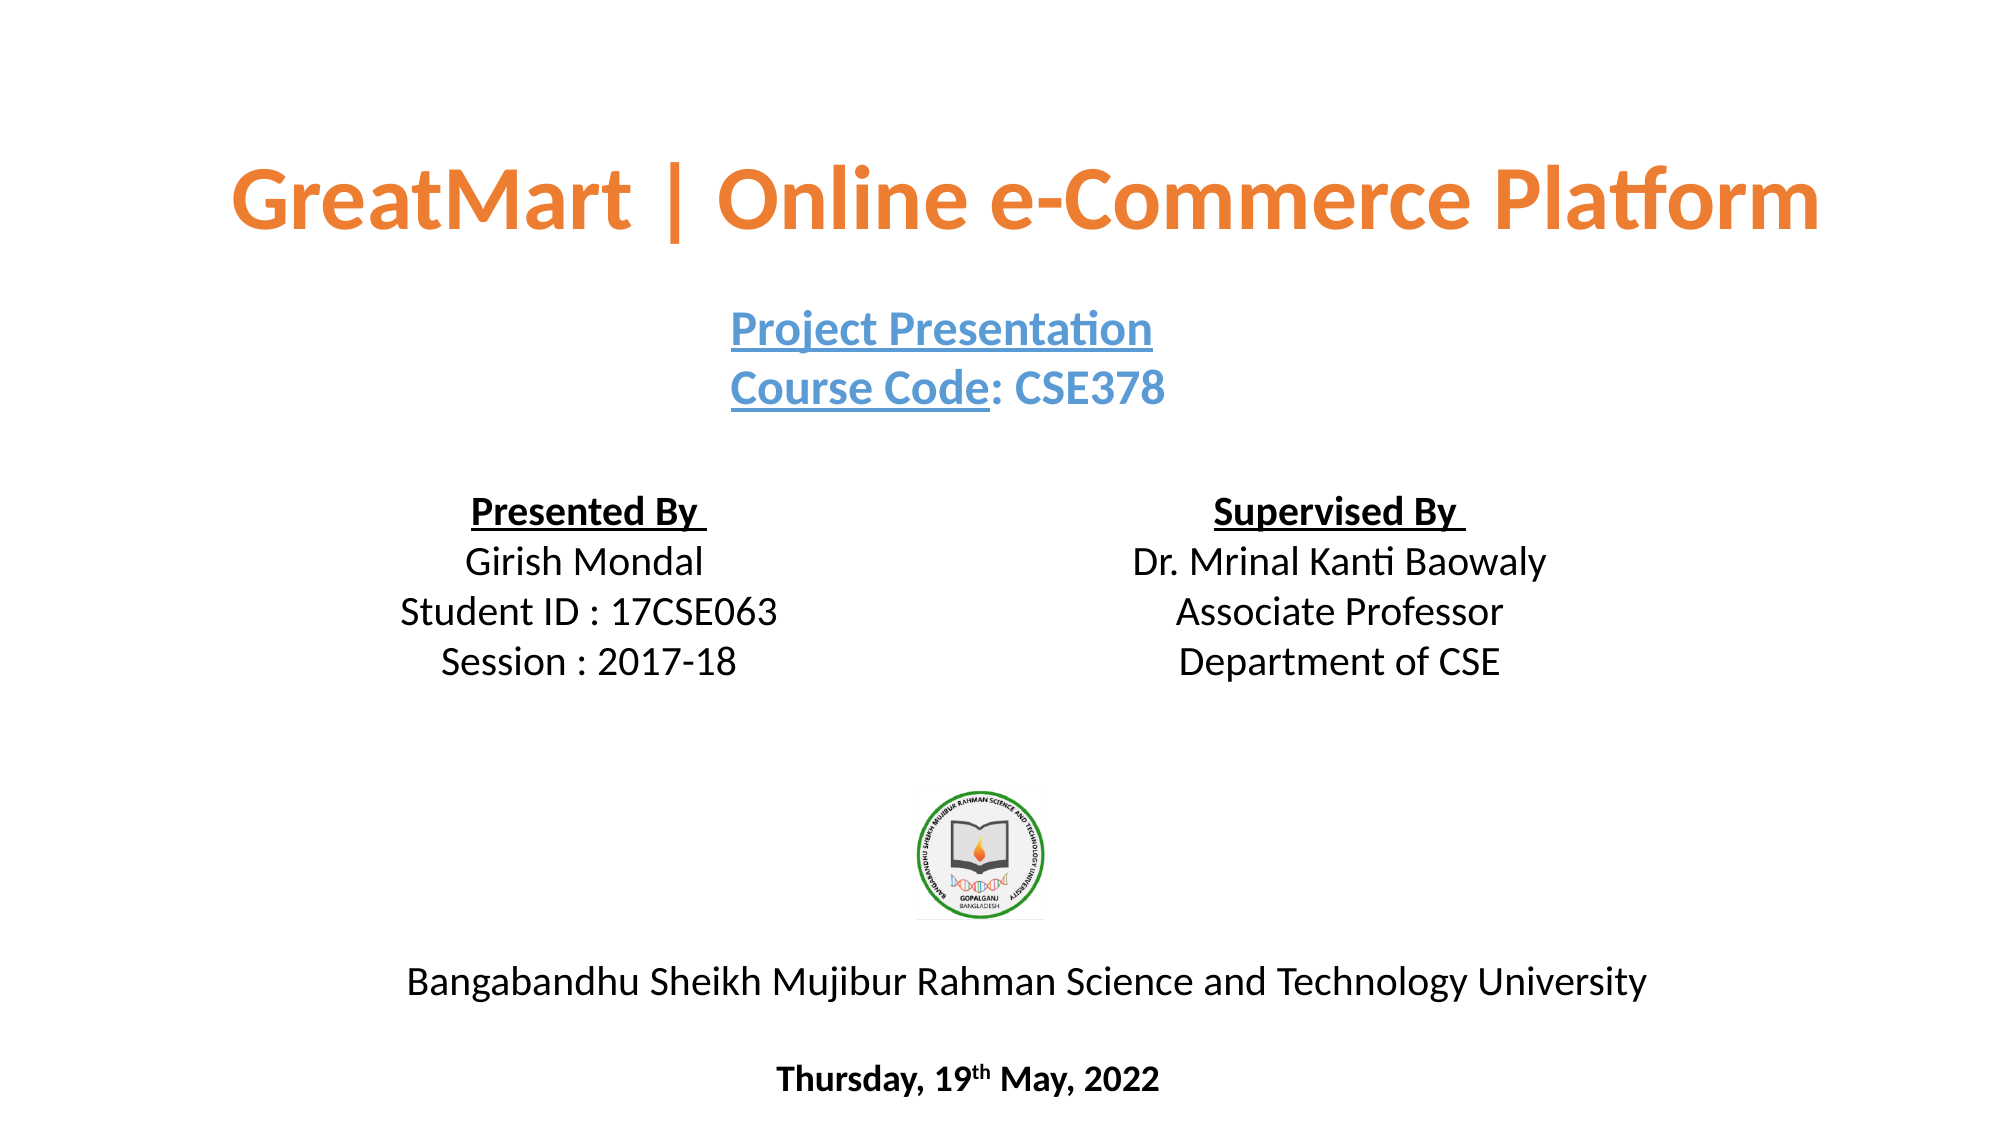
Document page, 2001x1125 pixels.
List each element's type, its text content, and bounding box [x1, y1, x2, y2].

text_box Project Presentation Course Code: CSE378 [715, 287, 1192, 423]
text_box Presented By Girish Mondal Student ID : 17CSE063 Session : 2017-18 [214, 476, 964, 692]
text_box Supervised By Dr. Mrinal Kanti Baowaly Associate Professor Department of CSE [964, 476, 1716, 692]
text_box Bangabandhu Sheikh Mujibur Rahman Science and Technology University Thursday, 19th May, 2022 [166, 886, 1889, 1106]
text_box GreatMart | Online e-Commerce Platform [132, 130, 1923, 256]
picture [911, 785, 1050, 924]
